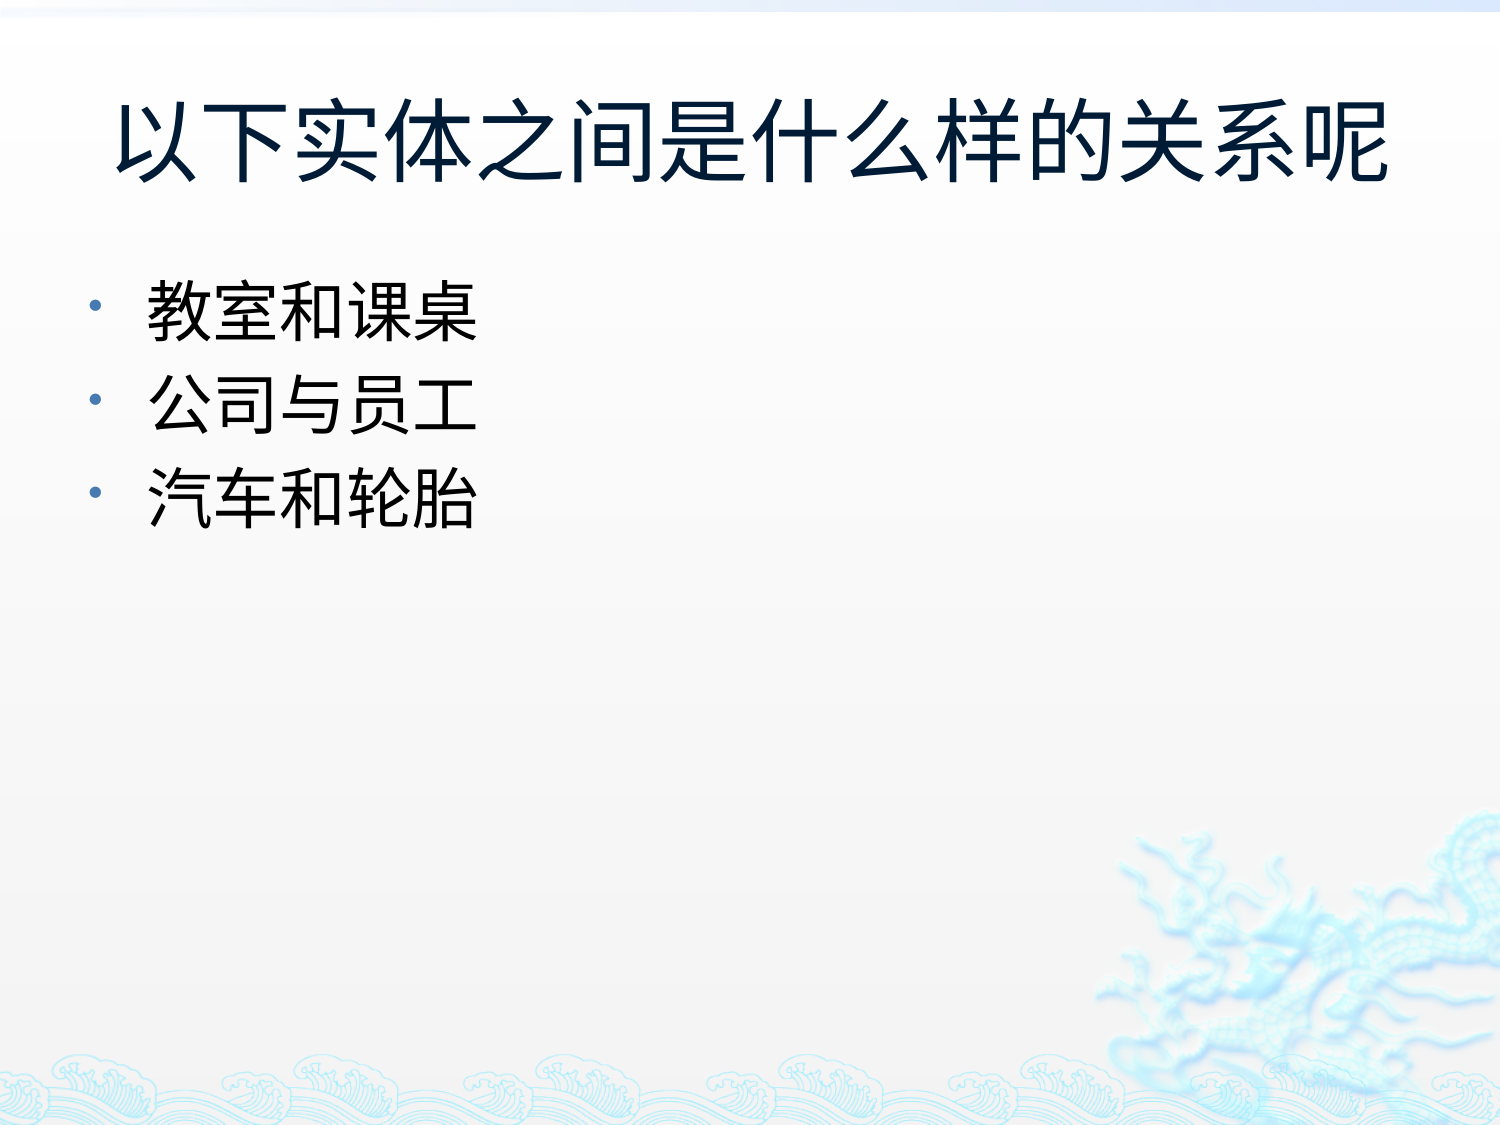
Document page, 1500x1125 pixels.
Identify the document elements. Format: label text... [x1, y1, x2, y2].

list 教室和课桌 公司与员工 汽车和轮胎 [75, 262, 1425, 1005]
title 以下实体之间是什么样的关系呢 [75, 45, 1425, 233]
